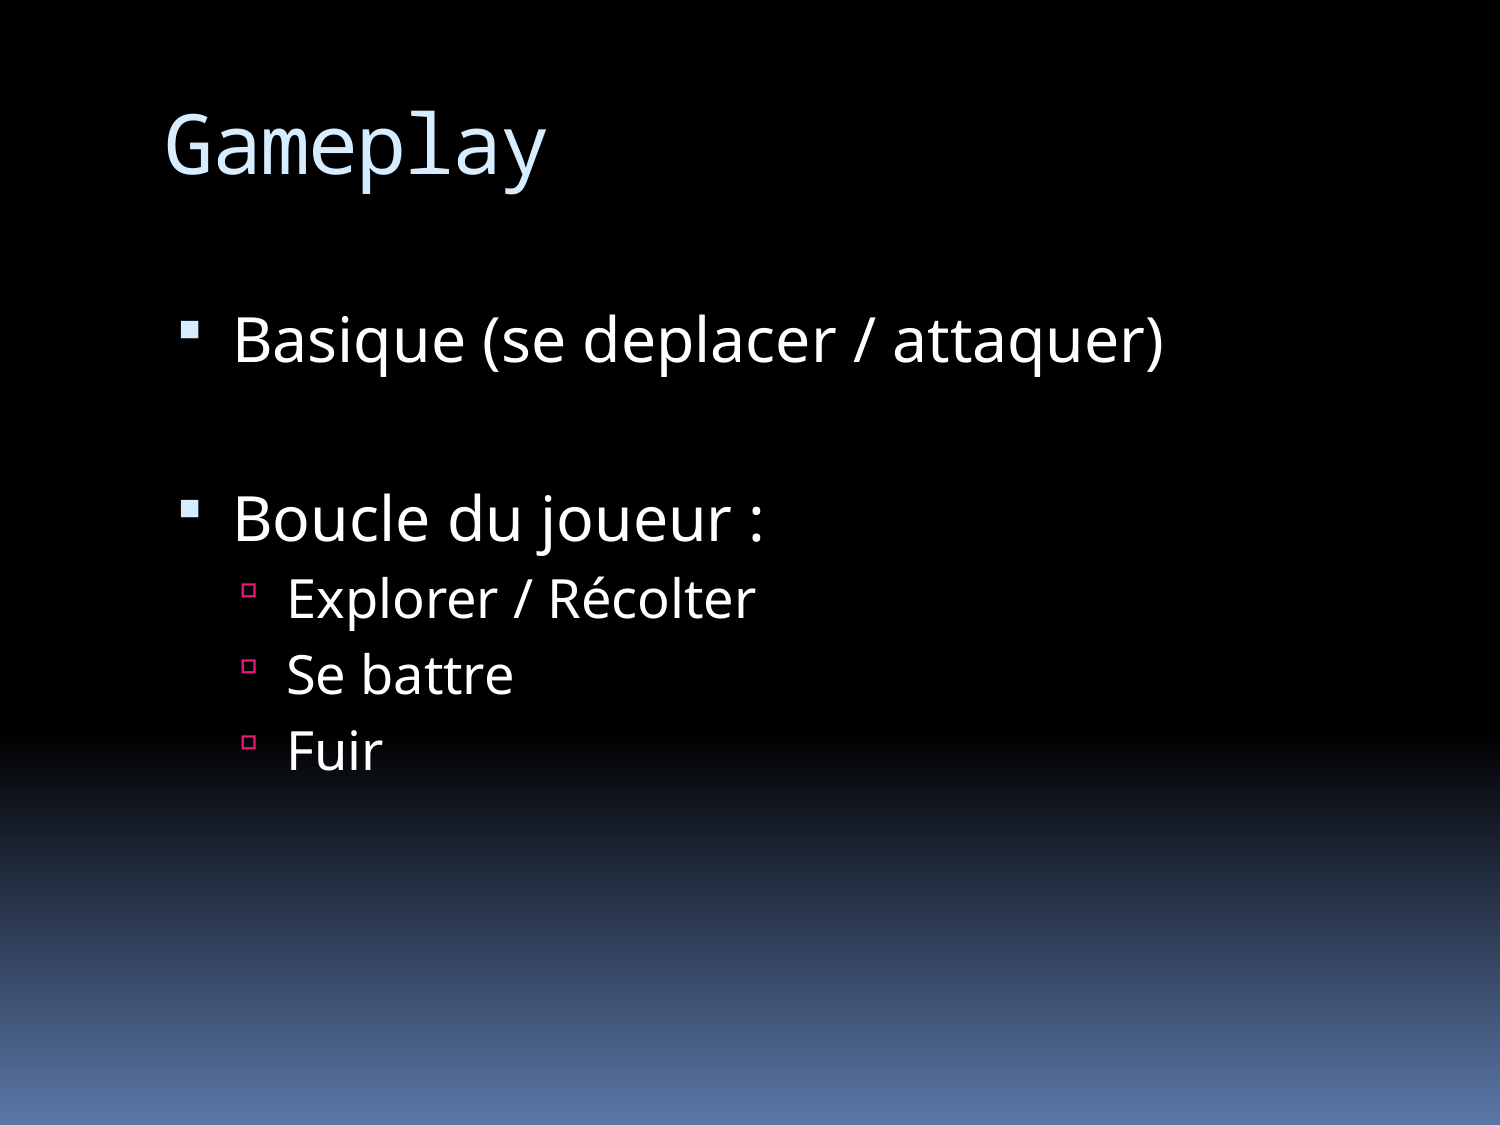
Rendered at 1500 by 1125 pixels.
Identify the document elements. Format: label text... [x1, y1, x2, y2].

title Gameplay [150, 83, 1425, 234]
list Basique (se deplacer / attaquer) Boucle du joueur : Explorer / Récolter Se battre Fuir [150, 292, 1425, 1043]
